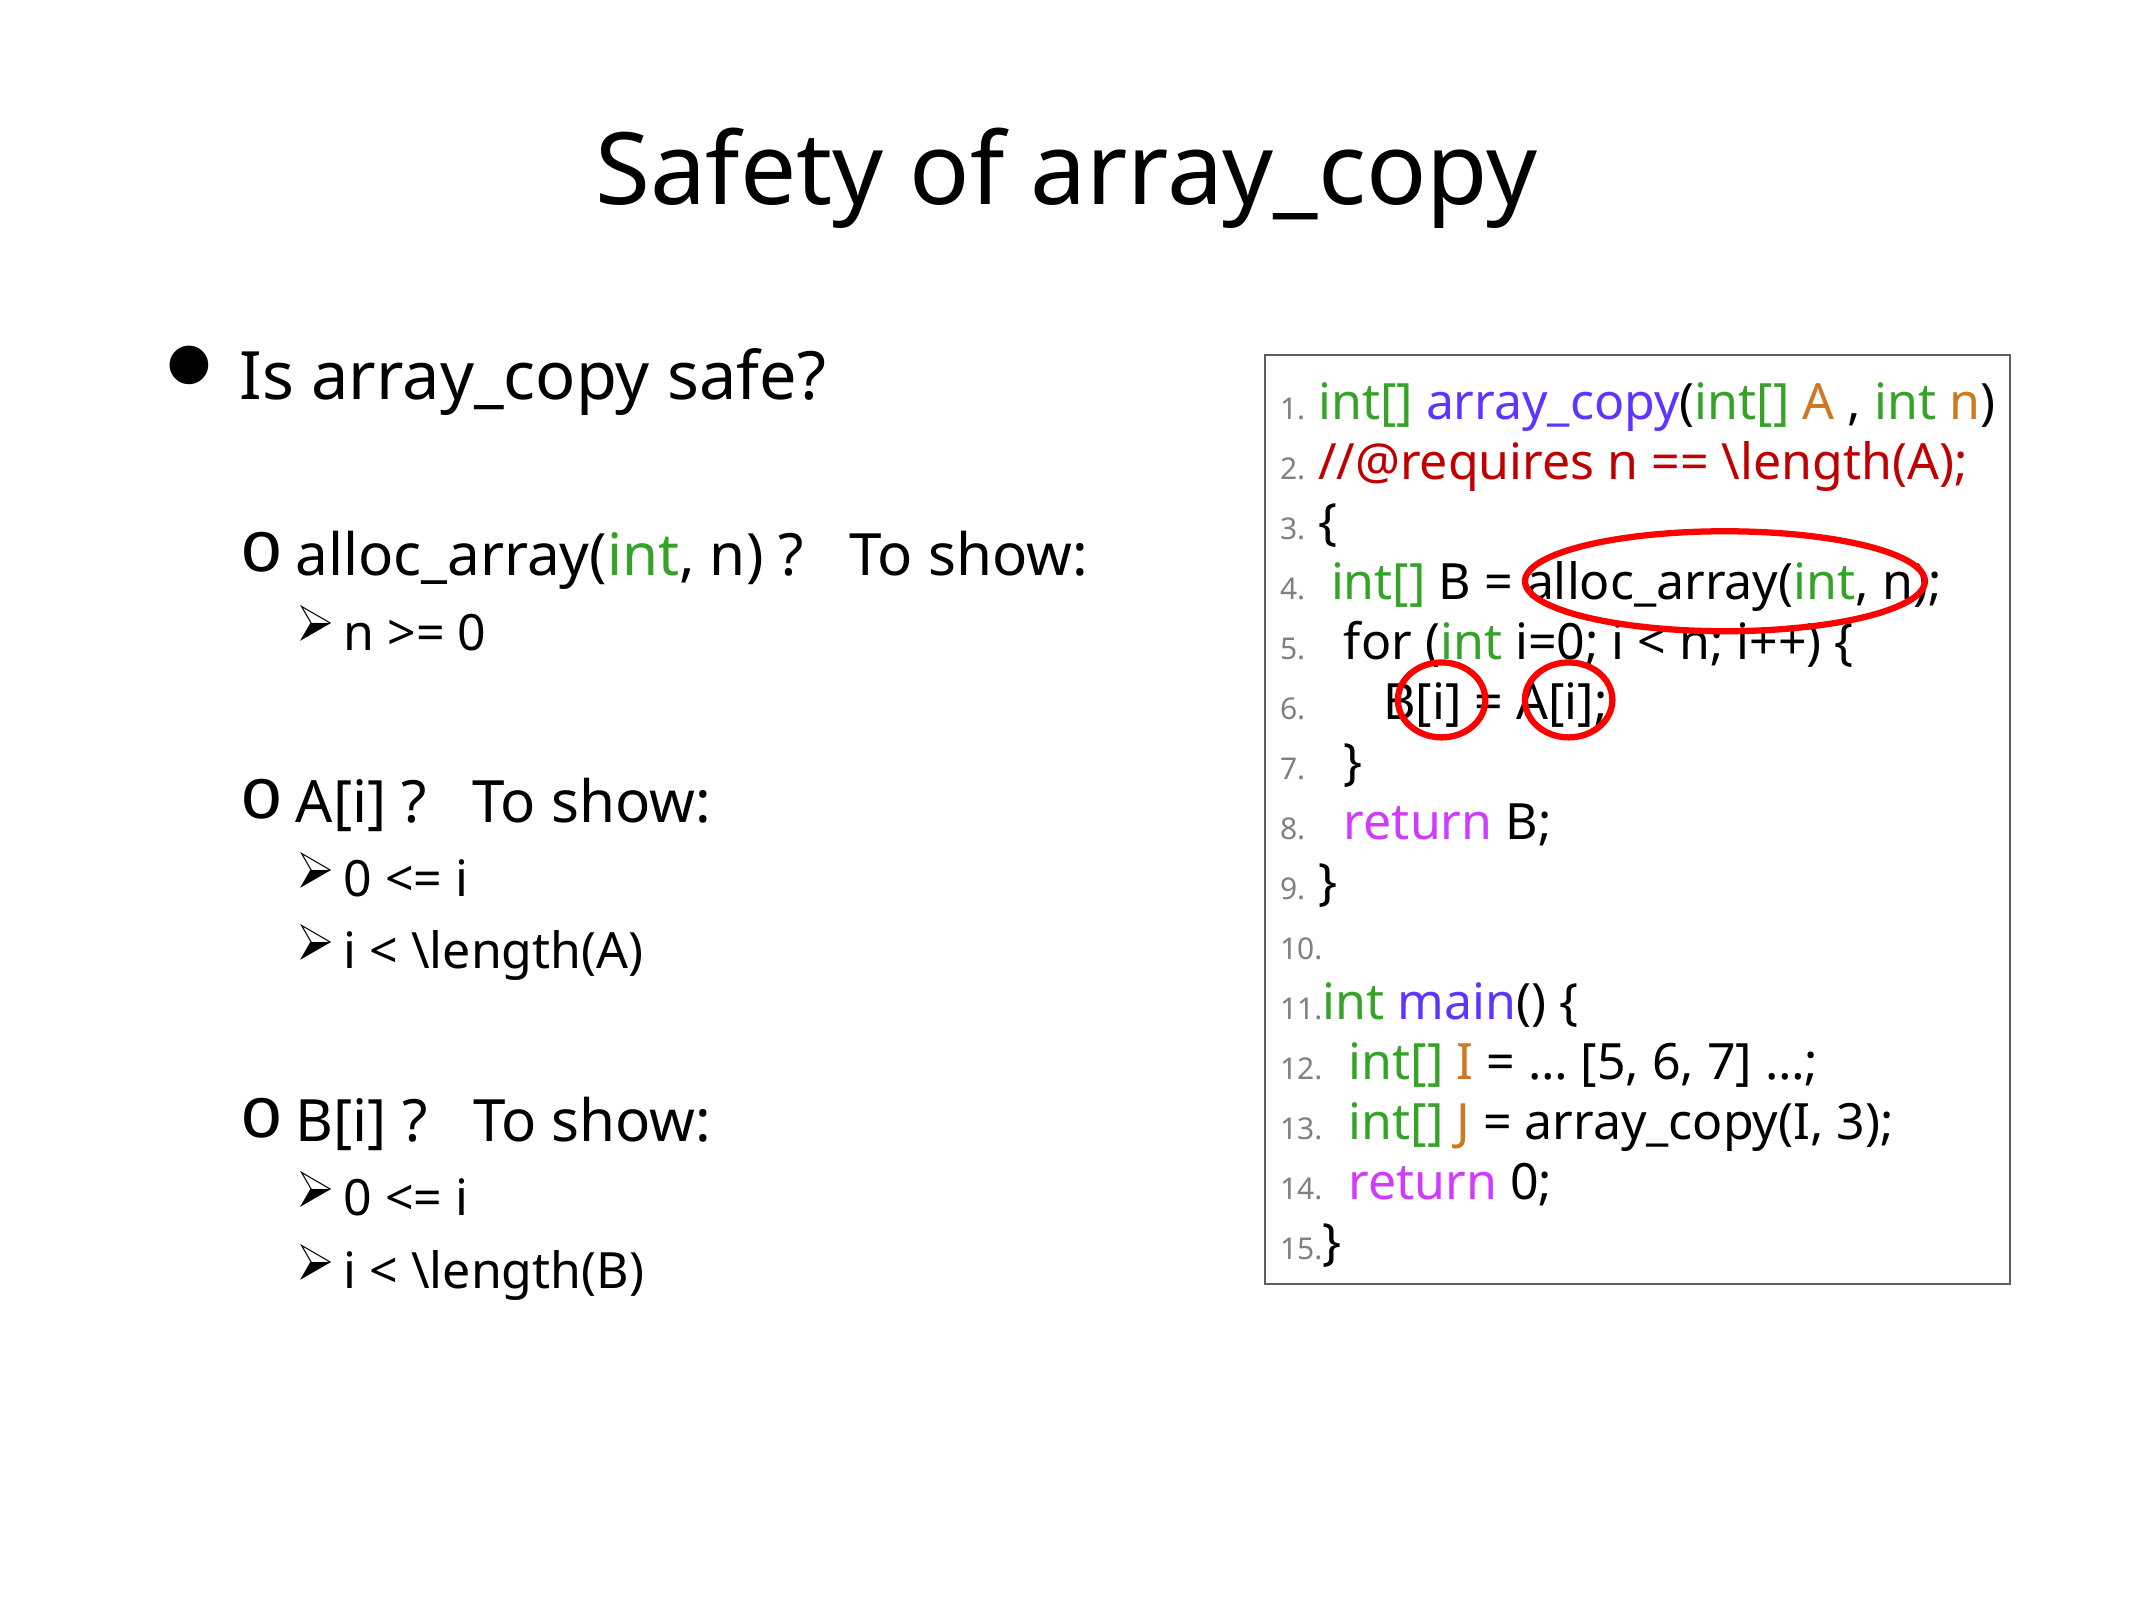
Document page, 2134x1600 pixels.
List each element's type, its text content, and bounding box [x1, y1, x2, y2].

text_box [1397, 662, 1486, 738]
text_box [1524, 662, 1613, 738]
text_box [1524, 531, 1925, 632]
text_box int[] array_copy(int[] A , int n) //@requires n == \length(A); { int[] B = alloc_array(int, n); for (int i=0; i < n; i++) { B[i] = A[i]; } return B; } int main() { int[] I = … [5, 6, 7] …; int[] J = array_copy(I, 3); return 0; } [1265, 354, 2010, 1285]
title Safety of array_copy [155, 41, 1978, 289]
list Is array_copy safe? alloc_array(int, n) ? To show: n >= 0 A[i] ? To show: 0 <= i i < \length(A) B[i] ? To show: 0 <= i i < \length(B) [155, 324, 1255, 1457]
